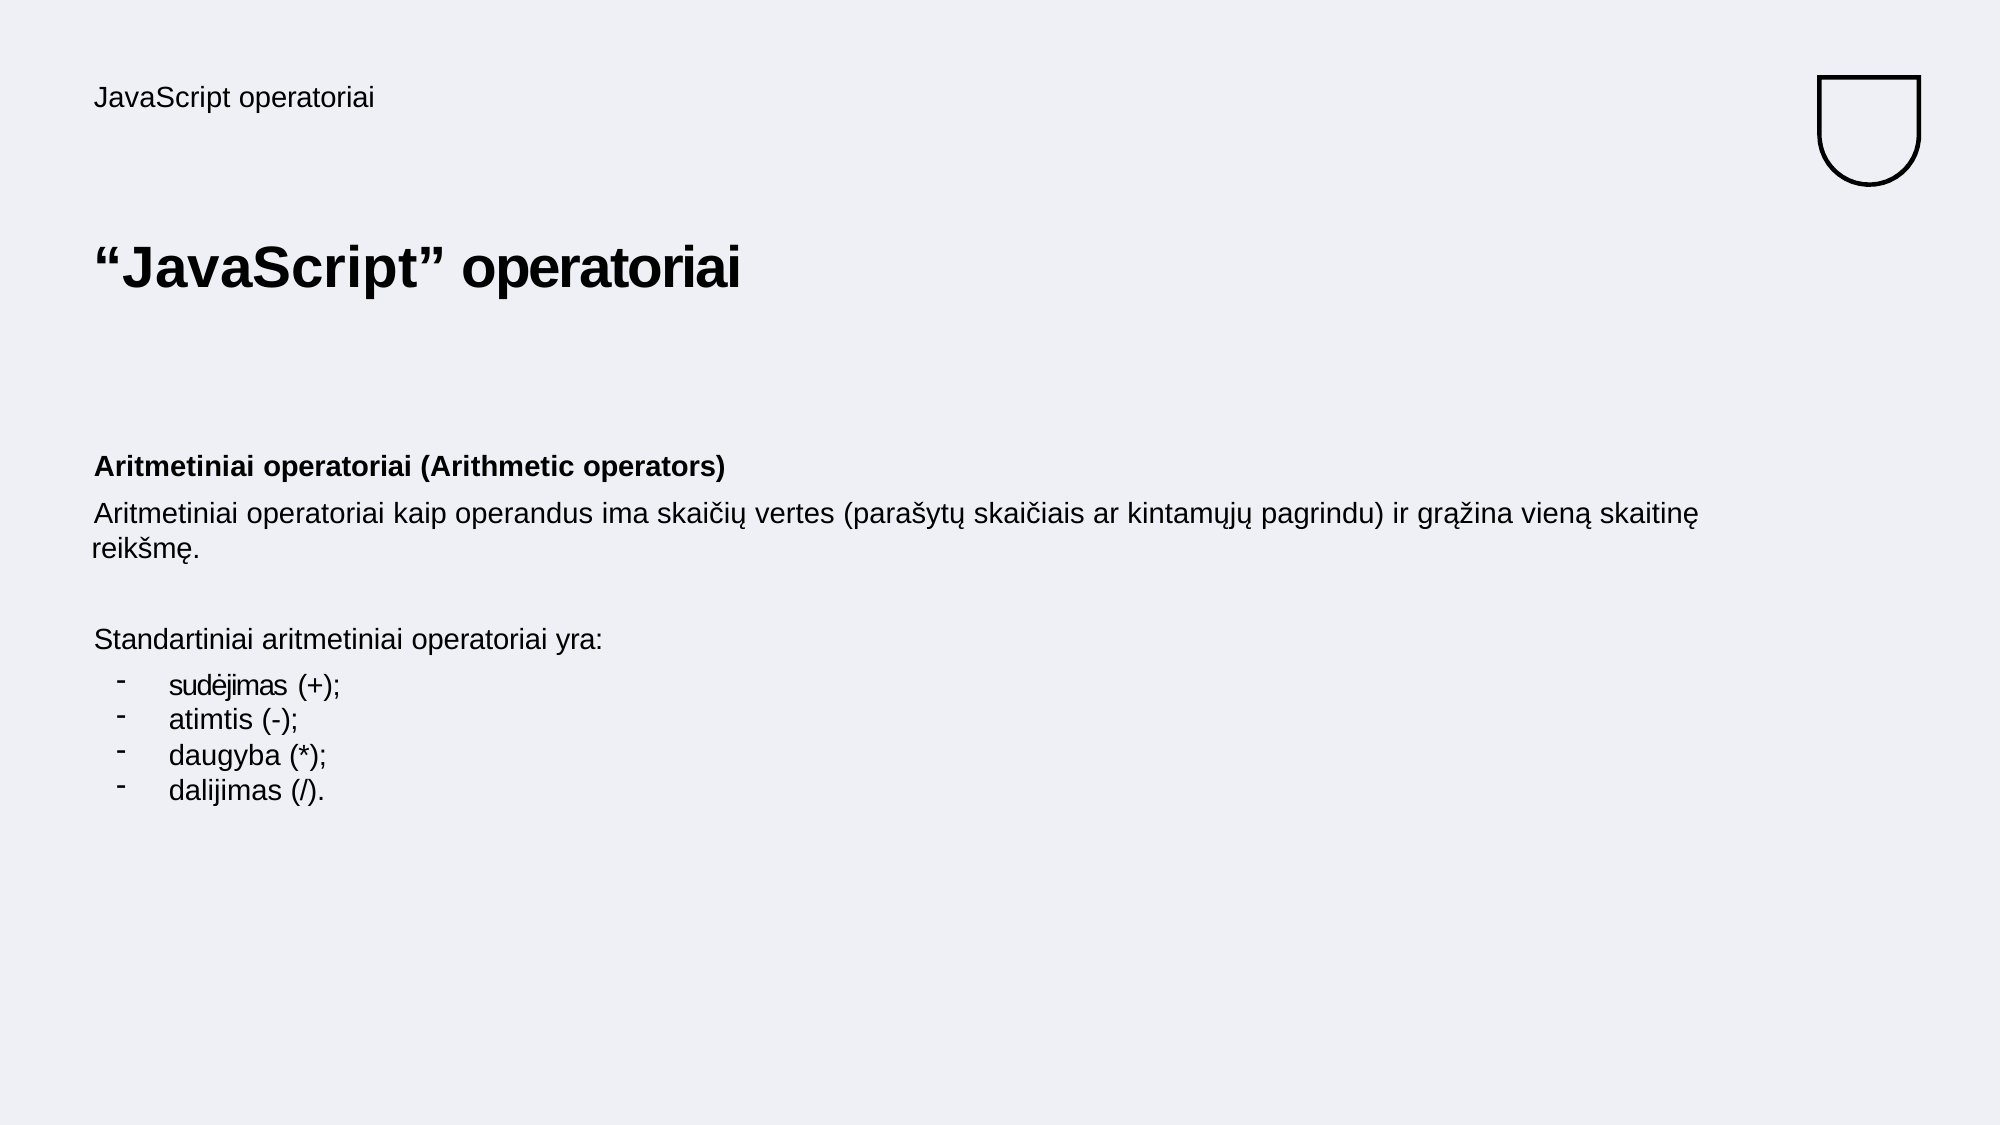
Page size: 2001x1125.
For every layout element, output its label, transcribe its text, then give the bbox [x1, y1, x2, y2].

text_box JavaScript operatoriai [91, 78, 378, 114]
title “JavaScript” operatoriai [91, 228, 780, 305]
text_box Aritmetiniai operatoriai (Arithmetic operators) Aritmetiniai operatoriai kaip operandus ima skaičių vertes (parašytų skaičiais ar kintamųjų pagrindu) ir grąžina vieną skaitinę reikšmę. Standartiniai aritmetiniai operatoriai yra: sudėjimas (+); atimtis (-); daugyba (*); dalijimas (/). [91, 446, 1807, 806]
